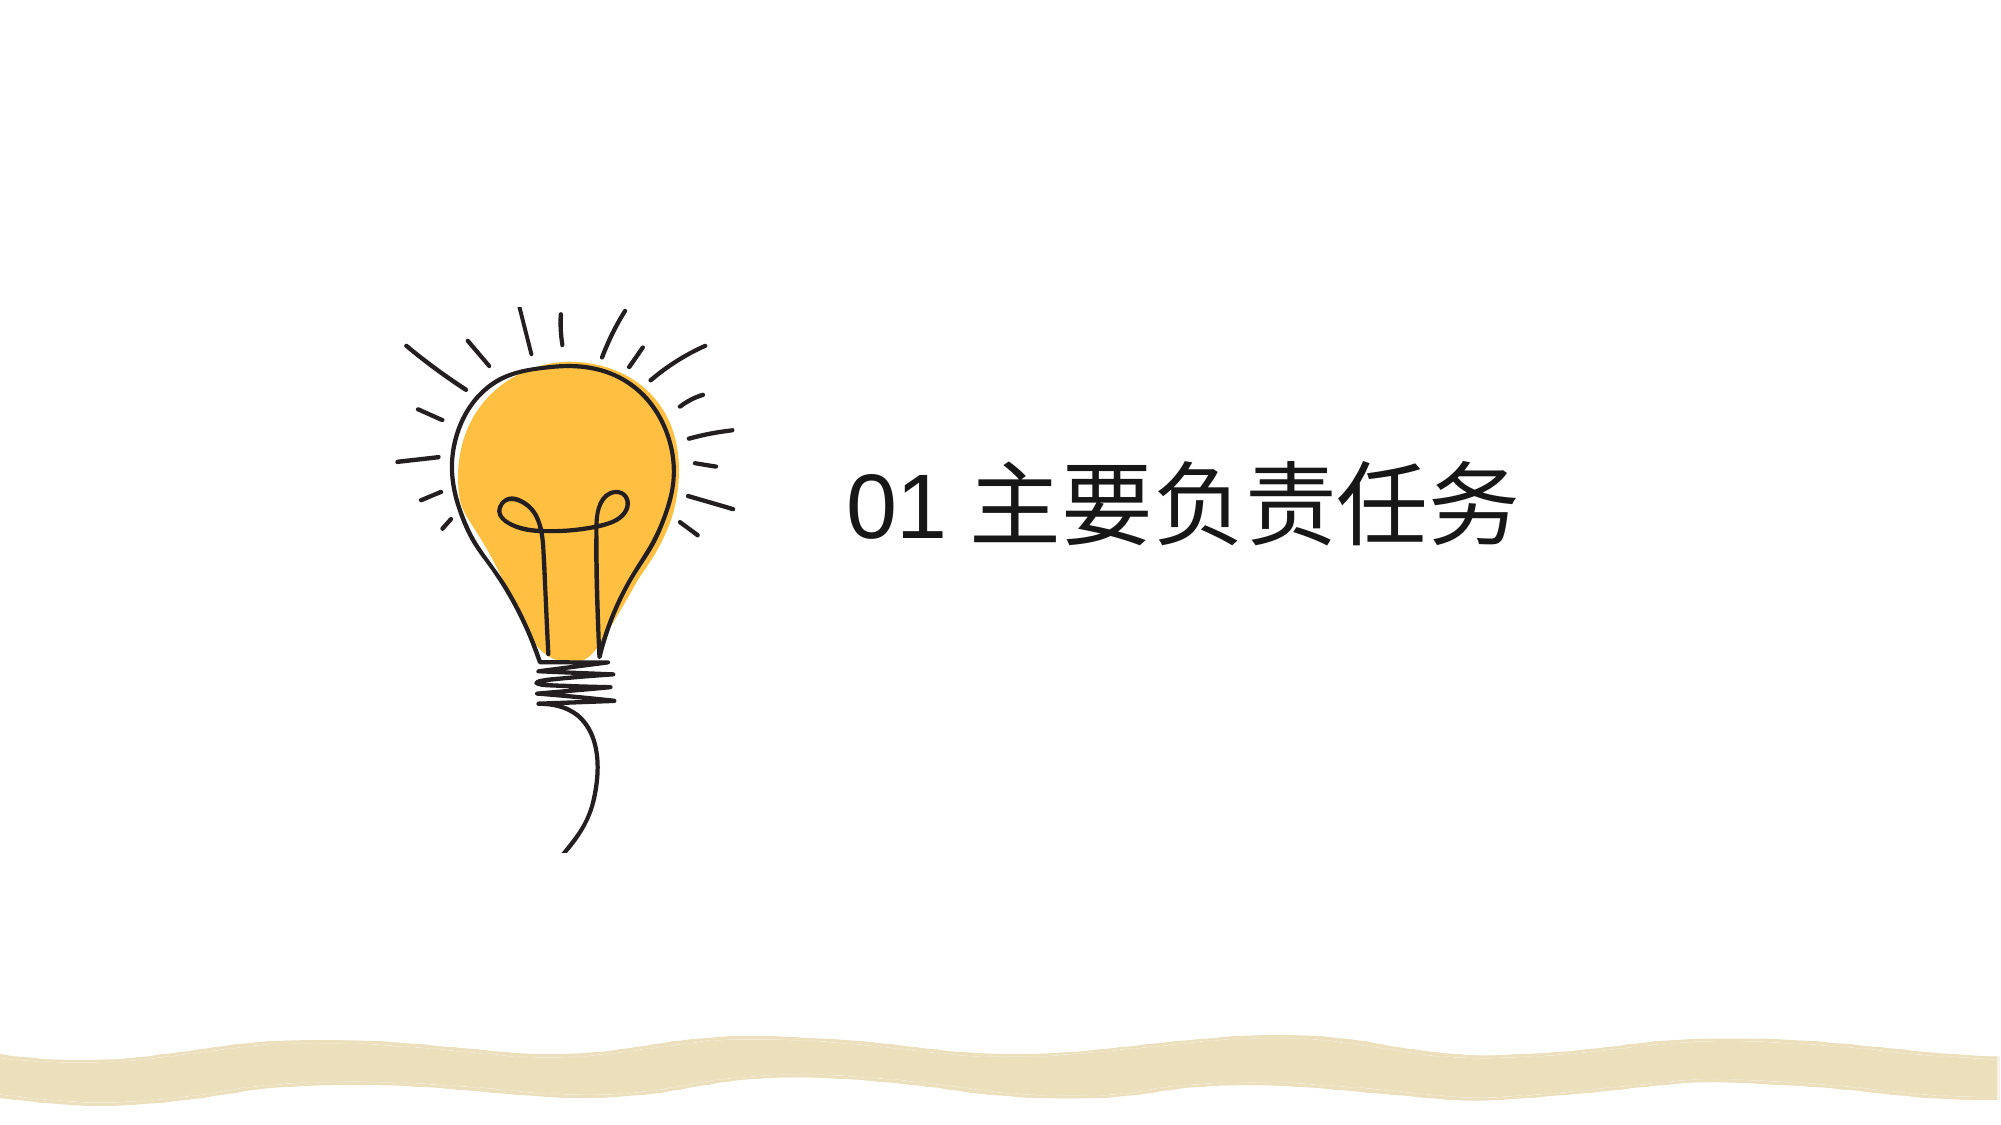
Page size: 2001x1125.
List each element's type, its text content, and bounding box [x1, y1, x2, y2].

picture [395, 307, 736, 854]
text_box 01主要负责任务 [831, 439, 1633, 564]
picture [0, 1029, 2000, 1125]
